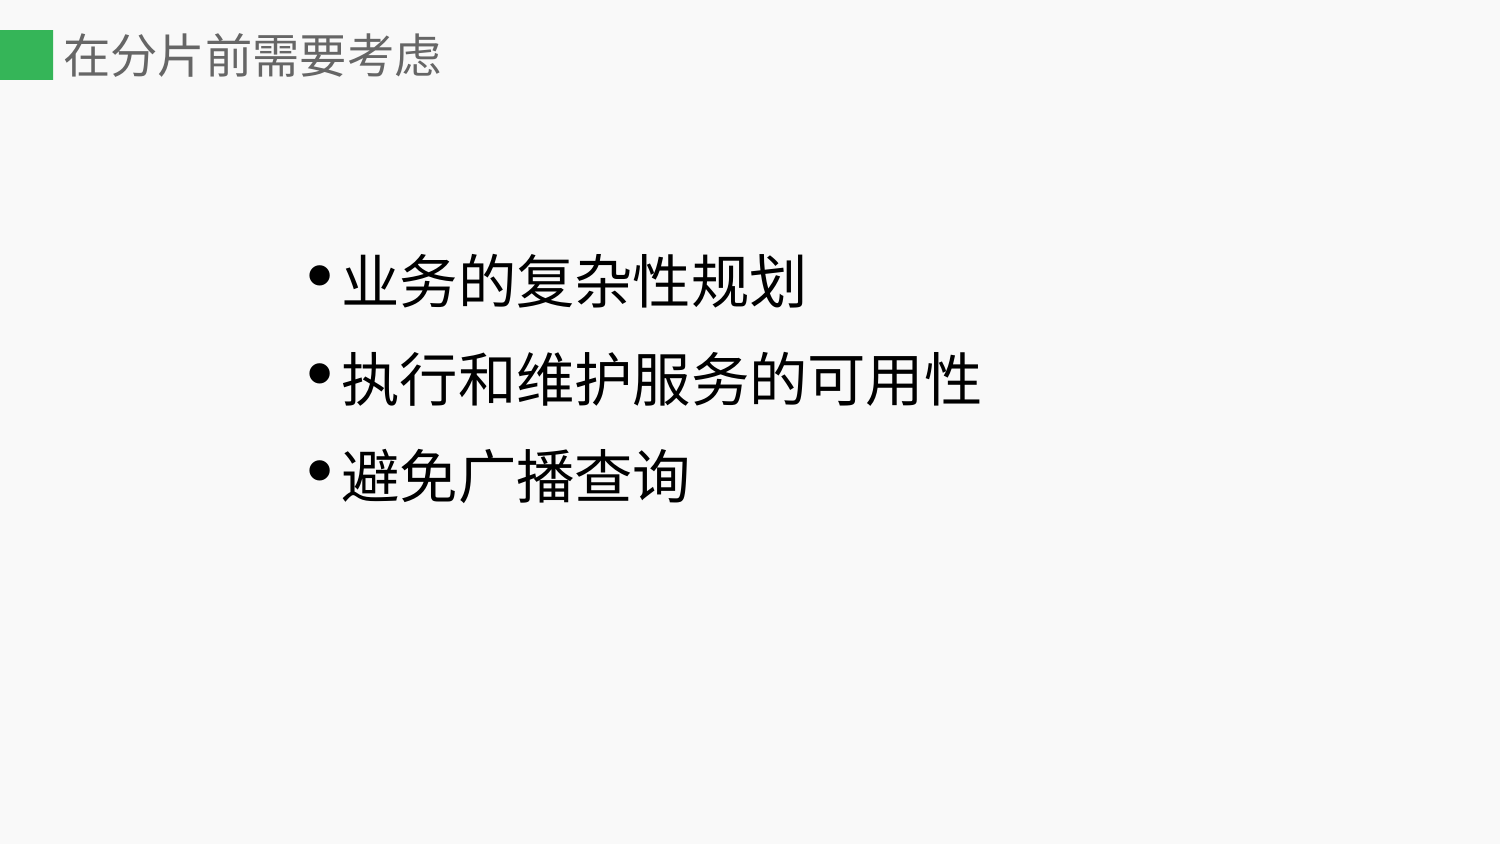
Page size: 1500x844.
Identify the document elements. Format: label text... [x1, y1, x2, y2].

picture [0, 30, 54, 80]
title 在分片前需要考虑 [63, 25, 1480, 85]
subtitle 业务的复杂性规划 执行和维护服务的可用性 避免广播查询 [215, 216, 1341, 784]
